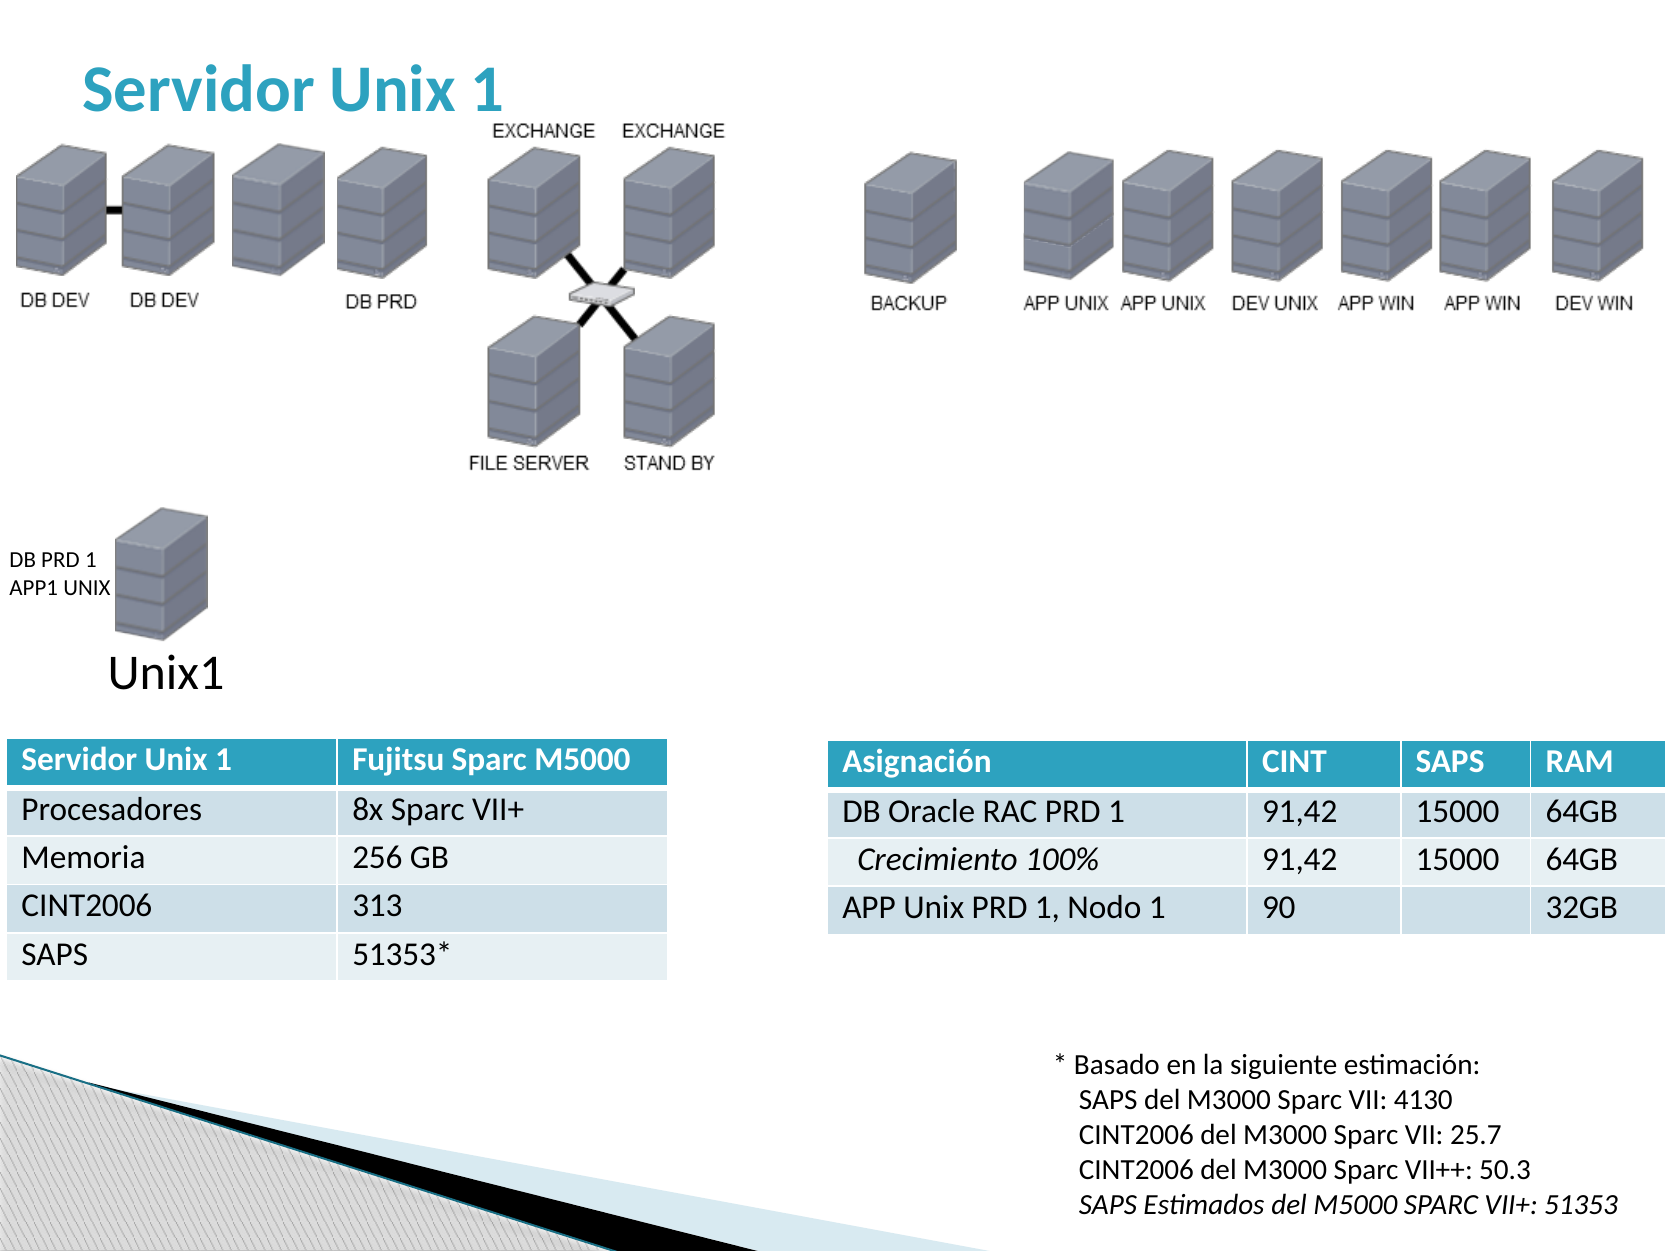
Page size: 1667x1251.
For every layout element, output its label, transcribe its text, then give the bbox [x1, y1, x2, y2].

table_cell Memoria [7, 837, 336, 884]
table_header Asignación [828, 741, 1246, 787]
table_cell 91,42 [1248, 793, 1400, 837]
table_cell SAPS [7, 934, 336, 980]
table_cell CINT2006 [7, 885, 336, 932]
table_cell 15000 [1402, 839, 1530, 885]
table_cell Crecimiento 100% [828, 839, 1246, 885]
table_cell 256 GB [338, 837, 667, 884]
table_cell 8x Sparc VII+ [338, 791, 667, 835]
table_cell 90 [1248, 887, 1400, 934]
text_box DB PRD 1 APP1 UNIX [0, 537, 109, 608]
table_header SAPS [1402, 741, 1530, 787]
table_cell 64GB [1531, 839, 1665, 885]
table_cell 51353* [338, 934, 667, 980]
table_cell DB Oracle RAC PRD 1 [828, 793, 1246, 837]
table_header Fujitsu Sparc M5000 [338, 739, 667, 785]
table_cell Procesadores [7, 791, 336, 835]
text_box Unix1 [93, 631, 259, 707]
table_cell 15000 [1402, 793, 1530, 837]
table_cell APP Unix PRD 1, Nodo 1 [828, 887, 1246, 934]
table_cell 64GB [1531, 793, 1665, 837]
table_header RAM [1531, 741, 1665, 787]
table_cell 313 [338, 885, 667, 932]
table_cell [1402, 887, 1530, 934]
table_cell 32GB [1531, 887, 1665, 934]
table_cell 91,42 [1248, 839, 1400, 885]
text_box * Basado en la siguiente estimación: SAPS del M3000 Sparc VII: 4130 CINT2006 del M3000 Sparc VII: 25.7 CINT2006 del M3000 Sparc VII++: 50.3 SAPS Estimados del M5000 SPARC VII+: 51353 [1038, 1038, 1634, 1228]
picture [15, 116, 1651, 479]
title Servidor Unix 1 [65, 0, 1189, 116]
table_header Servidor Unix 1 [7, 739, 336, 785]
table_header CINT [1248, 741, 1400, 787]
picture [115, 507, 208, 648]
